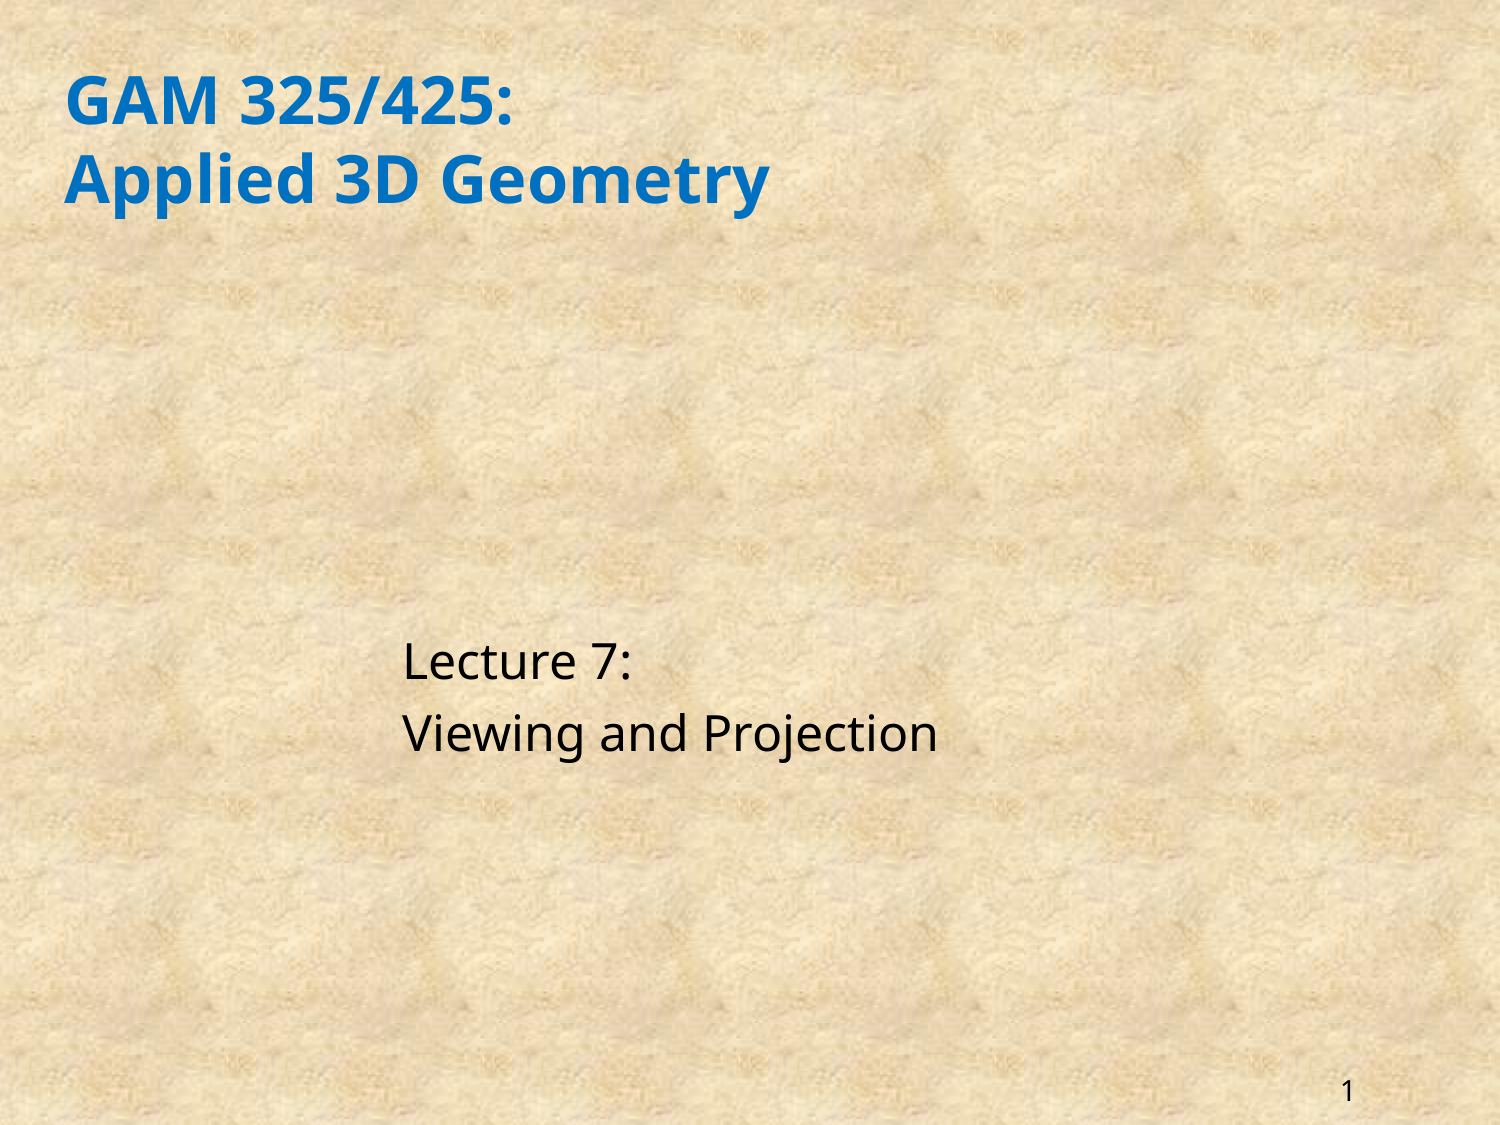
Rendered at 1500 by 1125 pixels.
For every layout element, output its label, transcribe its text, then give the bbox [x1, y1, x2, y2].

subtitle Lecture 7: Viewing and Projection [387, 621, 1325, 925]
slide_number 1 [1325, 1065, 1425, 1125]
picture [0, 0, 1500, 1125]
title GAM 325/425: Applied 3D Geometry [50, 50, 1463, 263]
